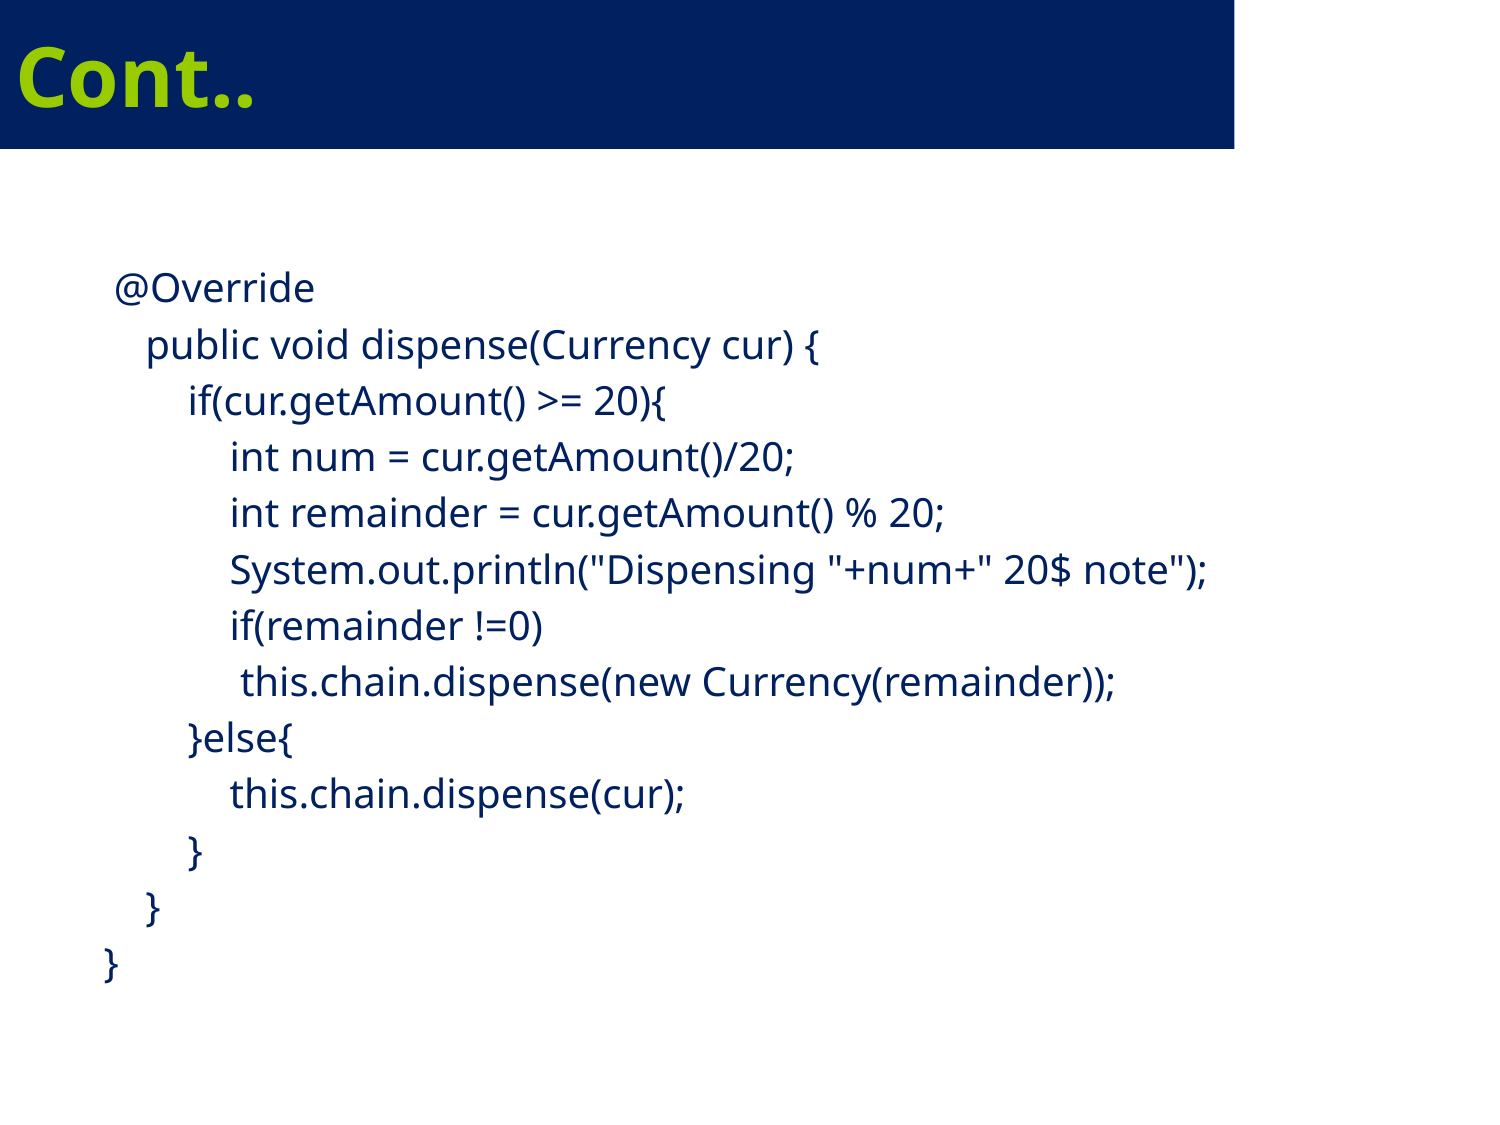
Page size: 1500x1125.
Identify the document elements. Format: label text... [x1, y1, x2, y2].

title Cont.. [0, 0, 1235, 149]
list @Override public void dispense(Currency cur) { if(cur.getAmount() >= 20){ int num = cur.getAmount()/20; int remainder = cur.getAmount() % 20; System.out.println("Dispensing "+num+" 20$ note"); if(remainder !=0) this.chain.dispense(new Currency(remainder)); }else{ this.chain.dispense(cur); } } } [88, 255, 1439, 998]
